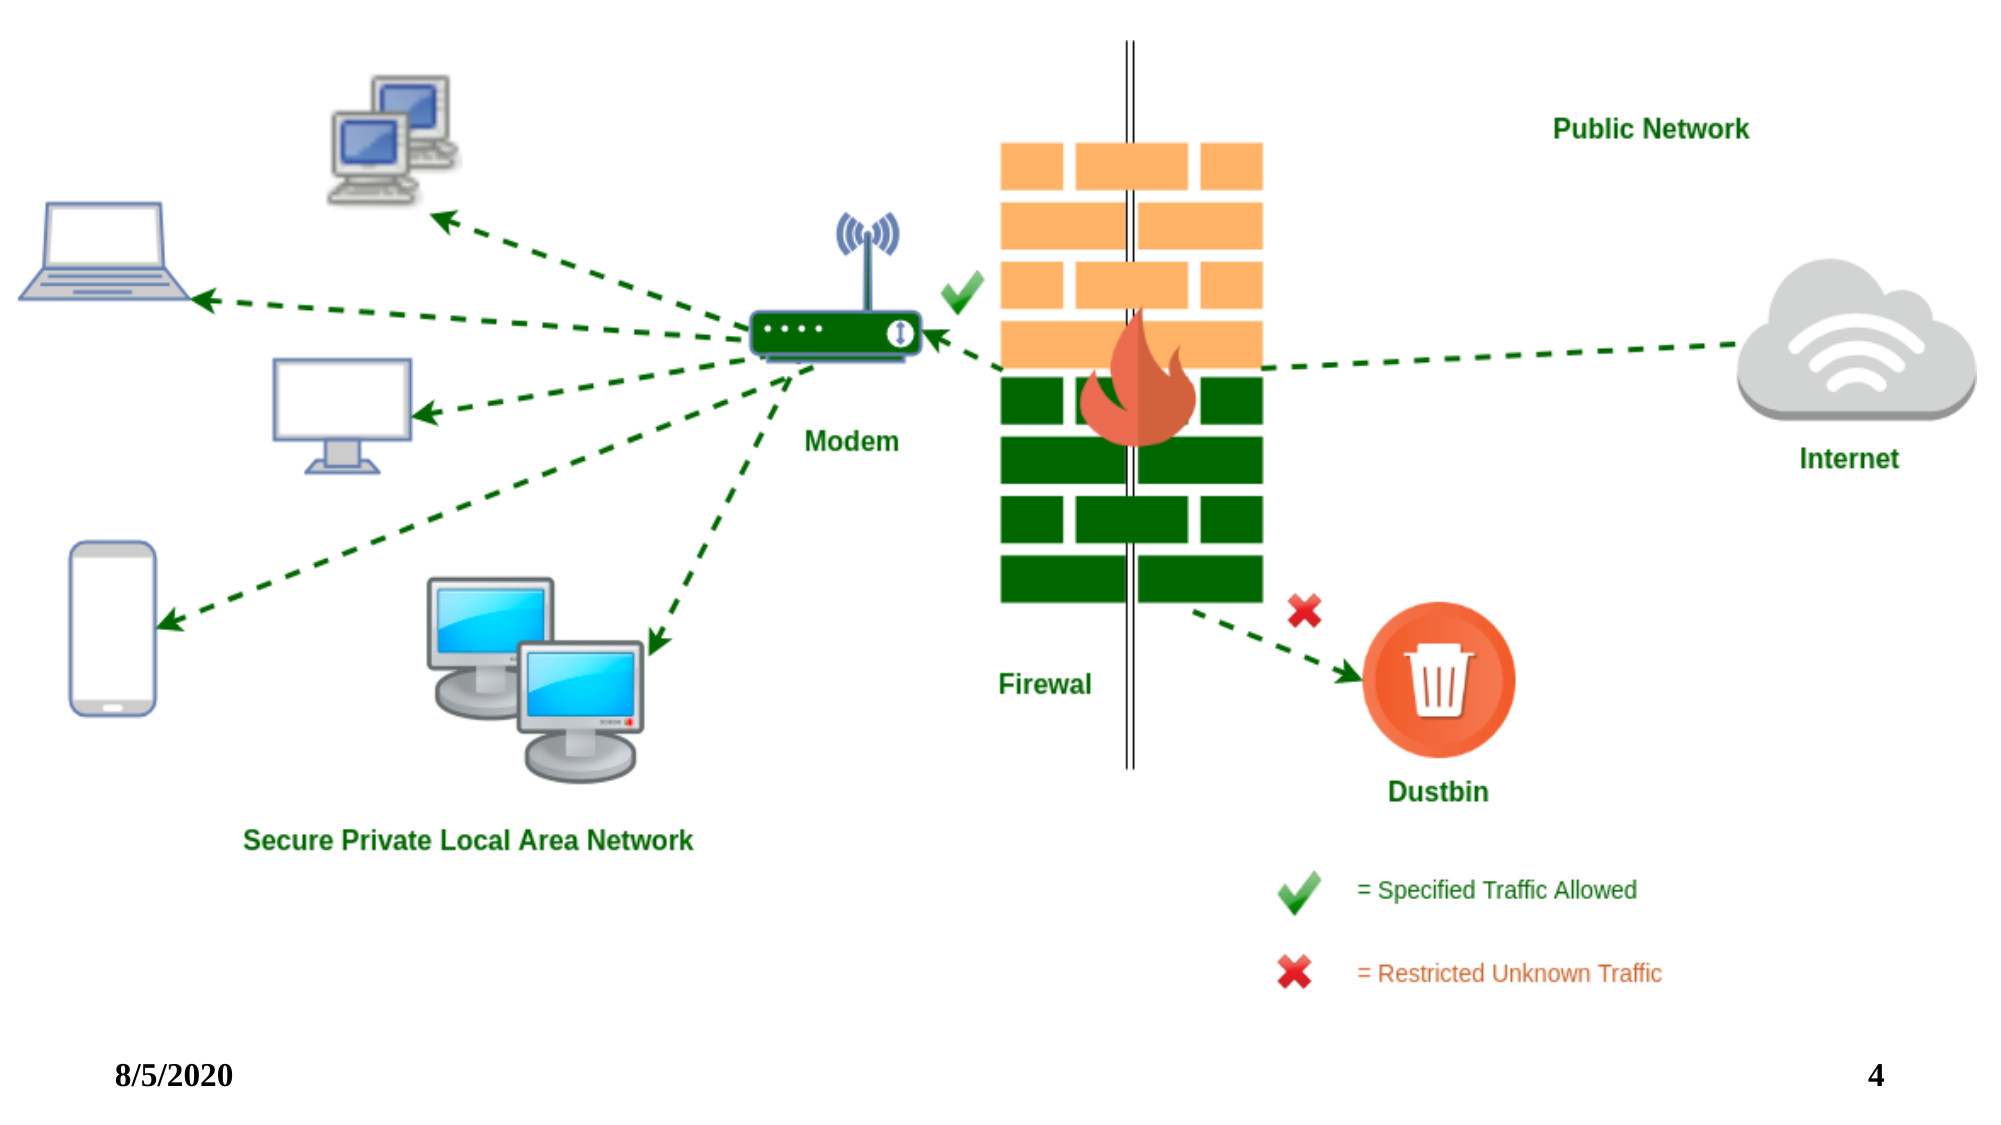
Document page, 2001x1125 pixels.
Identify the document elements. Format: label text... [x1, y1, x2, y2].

slide_number ‹#› [1433, 1042, 1900, 1103]
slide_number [99, 1042, 567, 1103]
picture [17, 39, 1978, 991]
